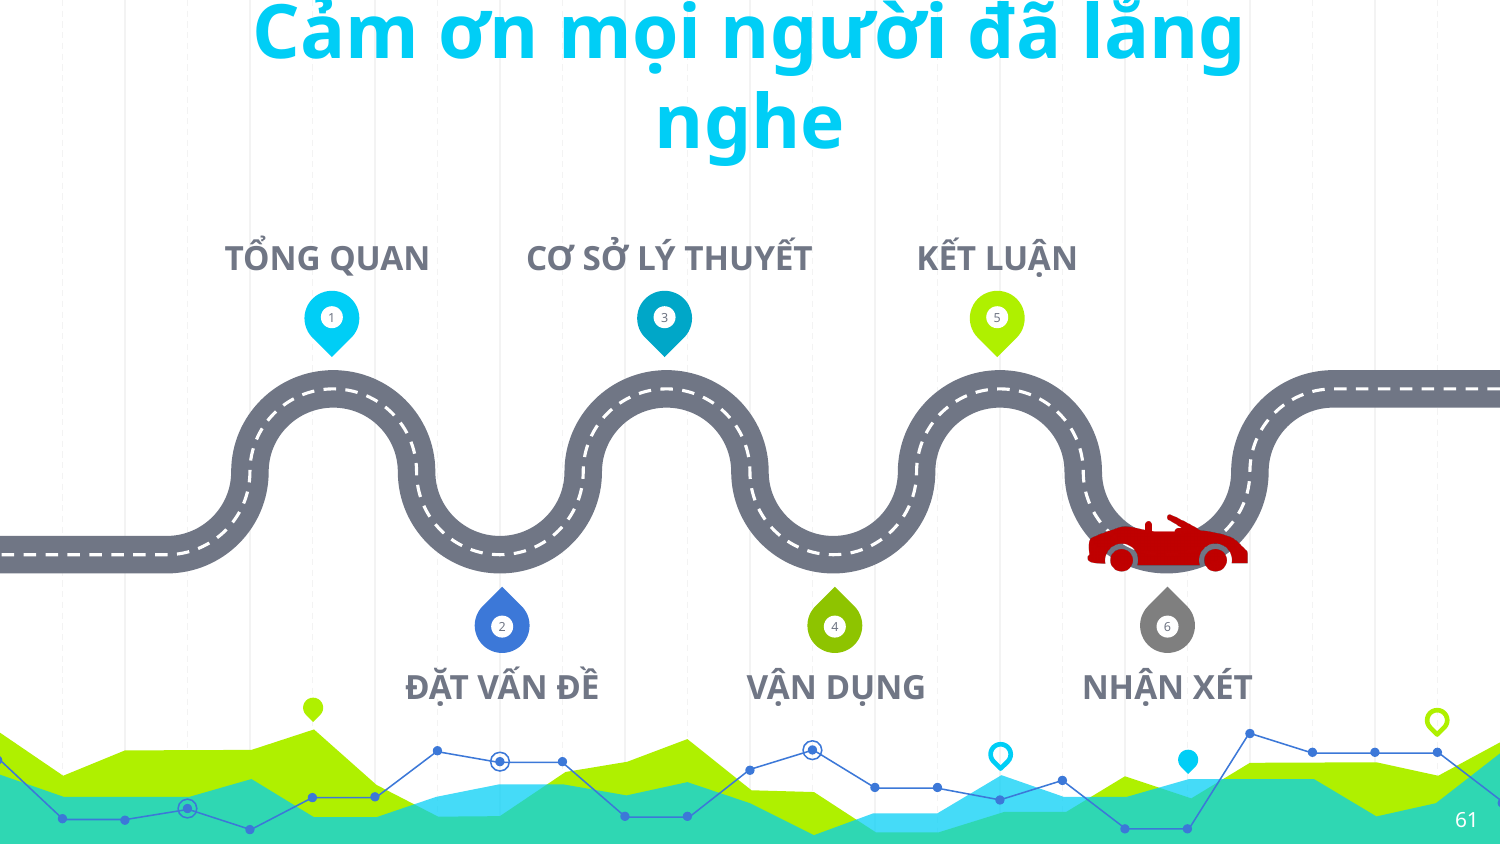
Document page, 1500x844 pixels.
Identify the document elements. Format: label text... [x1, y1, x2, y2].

title Cảm ơn mọi người đã lắng nghe [176, 61, 1324, 179]
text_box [958, 279, 1037, 358]
text_box TỔNG QUAN [175, 189, 489, 278]
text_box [463, 586, 542, 665]
picture [1084, 460, 1251, 627]
text_box VẬN DỤNG [649, 666, 1024, 755]
text_box [0, 388, 1500, 555]
text_box CƠ SỞ LÝ THUYẾT [493, 189, 846, 278]
text_box ĐẶT VẤN ĐỀ [383, 666, 621, 755]
slide_number 61 [1403, 791, 1494, 844]
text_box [625, 279, 704, 358]
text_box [1128, 586, 1207, 665]
text_box KẾT LUẬN [891, 189, 1103, 278]
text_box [795, 586, 874, 665]
text_box NHẬN XÉT [1062, 666, 1273, 755]
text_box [292, 279, 371, 358]
